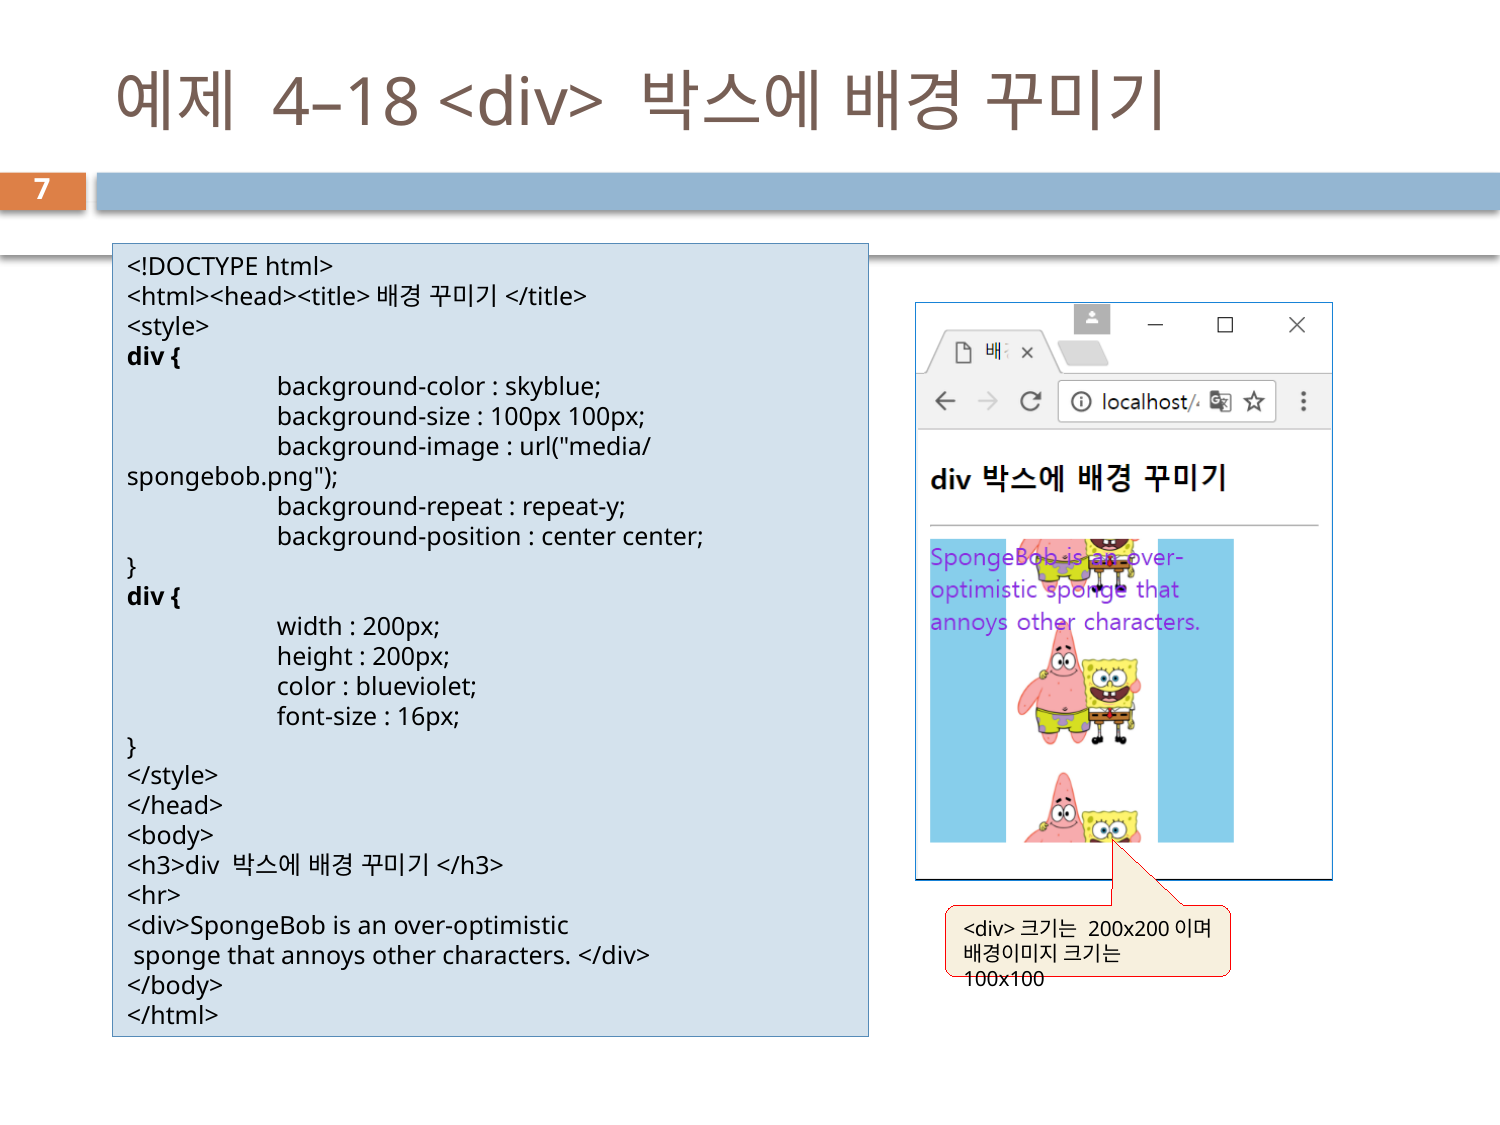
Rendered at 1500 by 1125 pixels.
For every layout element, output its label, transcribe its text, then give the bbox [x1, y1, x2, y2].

title 예제 4–18 <div> 박스에 배경 꾸미기 [99, 37, 1438, 161]
slide_number 7 [0, 170, 87, 211]
picture [914, 302, 1333, 881]
text_box <div>크기는 200x200이며 배경이미지 크기는 100x100 [945, 890, 1231, 977]
text_box <!DOCTYPE html> <html><head><title>배경 꾸미기</title> <style> div { background-color : skyblue; background-size : 100px 100px; background-image : url("media/spongebob.png"); background-repeat : repeat-y; background-position : center center; } div { width : 200px; height : 200px; color : blueviolet; font-size : 16px; } </style> </head> <body> <h3>div 박스에 배경 꾸미기</h3> <hr> <div>SpongeBob is an over-optimistic sponge that annoys other characters. </div> </body> </html> [112, 243, 869, 1037]
